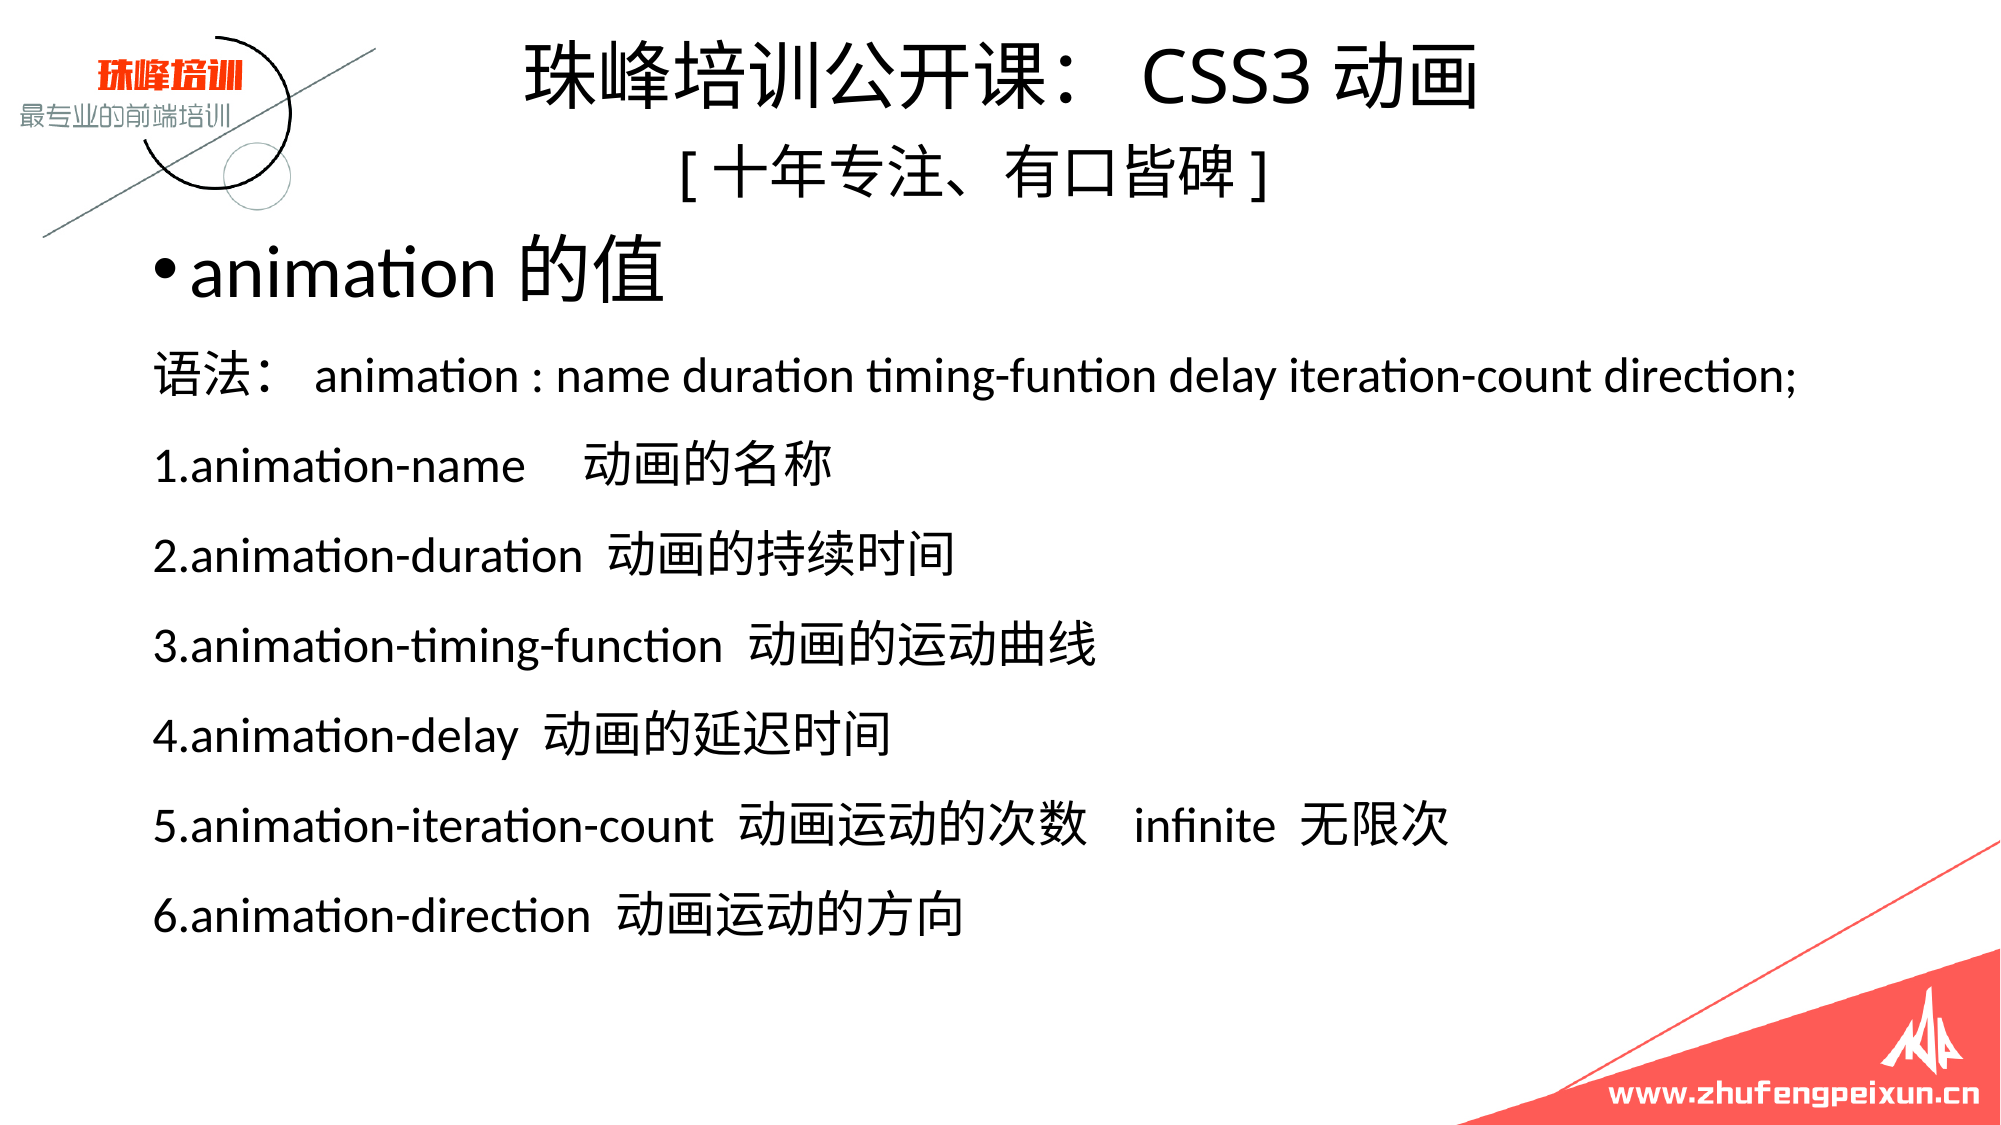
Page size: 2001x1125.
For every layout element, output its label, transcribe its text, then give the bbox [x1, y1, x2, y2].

text_box 珠峰培训公开课：CSS3动画 [十年专注、有口皆碑] [507, 21, 1737, 261]
picture [1437, 796, 2001, 1125]
picture [18, 36, 376, 238]
list animation的值 语法：animation : name duration timing-funtion delay iteration-count direction; 1.animation-name 动画的名称 2.animation-duration 动画的持续时间 3.animation-timing-function 动画的运动曲线 4.animation-delay 动画的延迟时间 5.animation-iteration-count 动画运动的次数 infinite 无限次 6.animation-direction 动画运动的方向 [137, 170, 1863, 1068]
